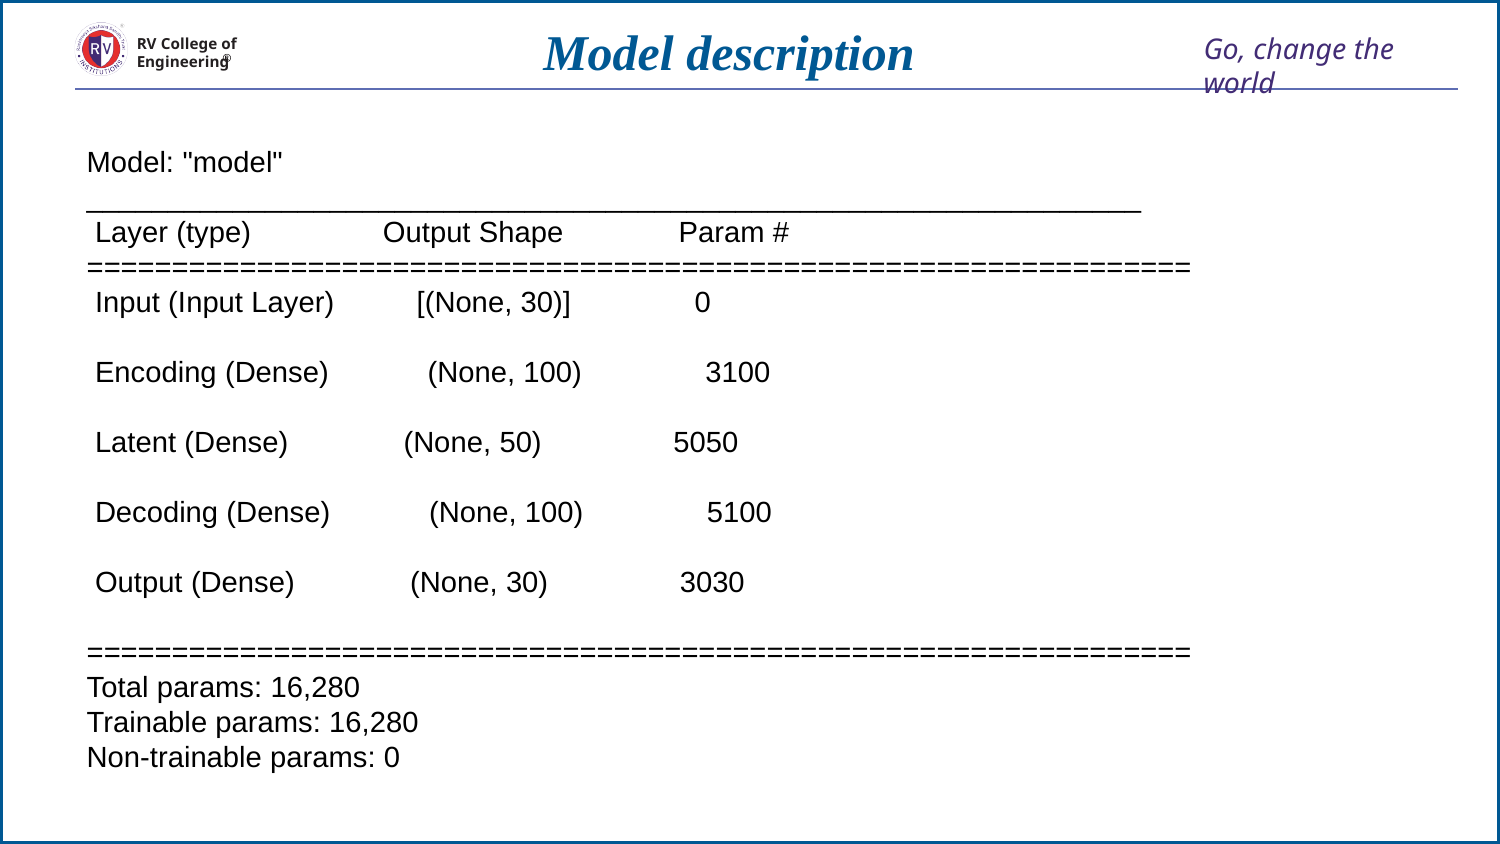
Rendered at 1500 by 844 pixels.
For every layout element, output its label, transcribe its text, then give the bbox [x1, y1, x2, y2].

title Model description [255, 20, 1203, 82]
picture [74, 22, 128, 76]
text_box Model: "model" _________________________________________________________________ Layer (type) Output Shape Param # ================================================================= Input (Input Layer) [(None, 30)] 0 Encoding (Dense) (None, 100) 3100 Latent (Dense) (None, 50) 5050 Decoding (Dense) (None, 100) 5100 Output (Dense) (None, 30) 3030 ================================================================= Total params: 16,280 Trainable params: 16,280 Non-trainable params: 0 [71, 136, 1277, 781]
